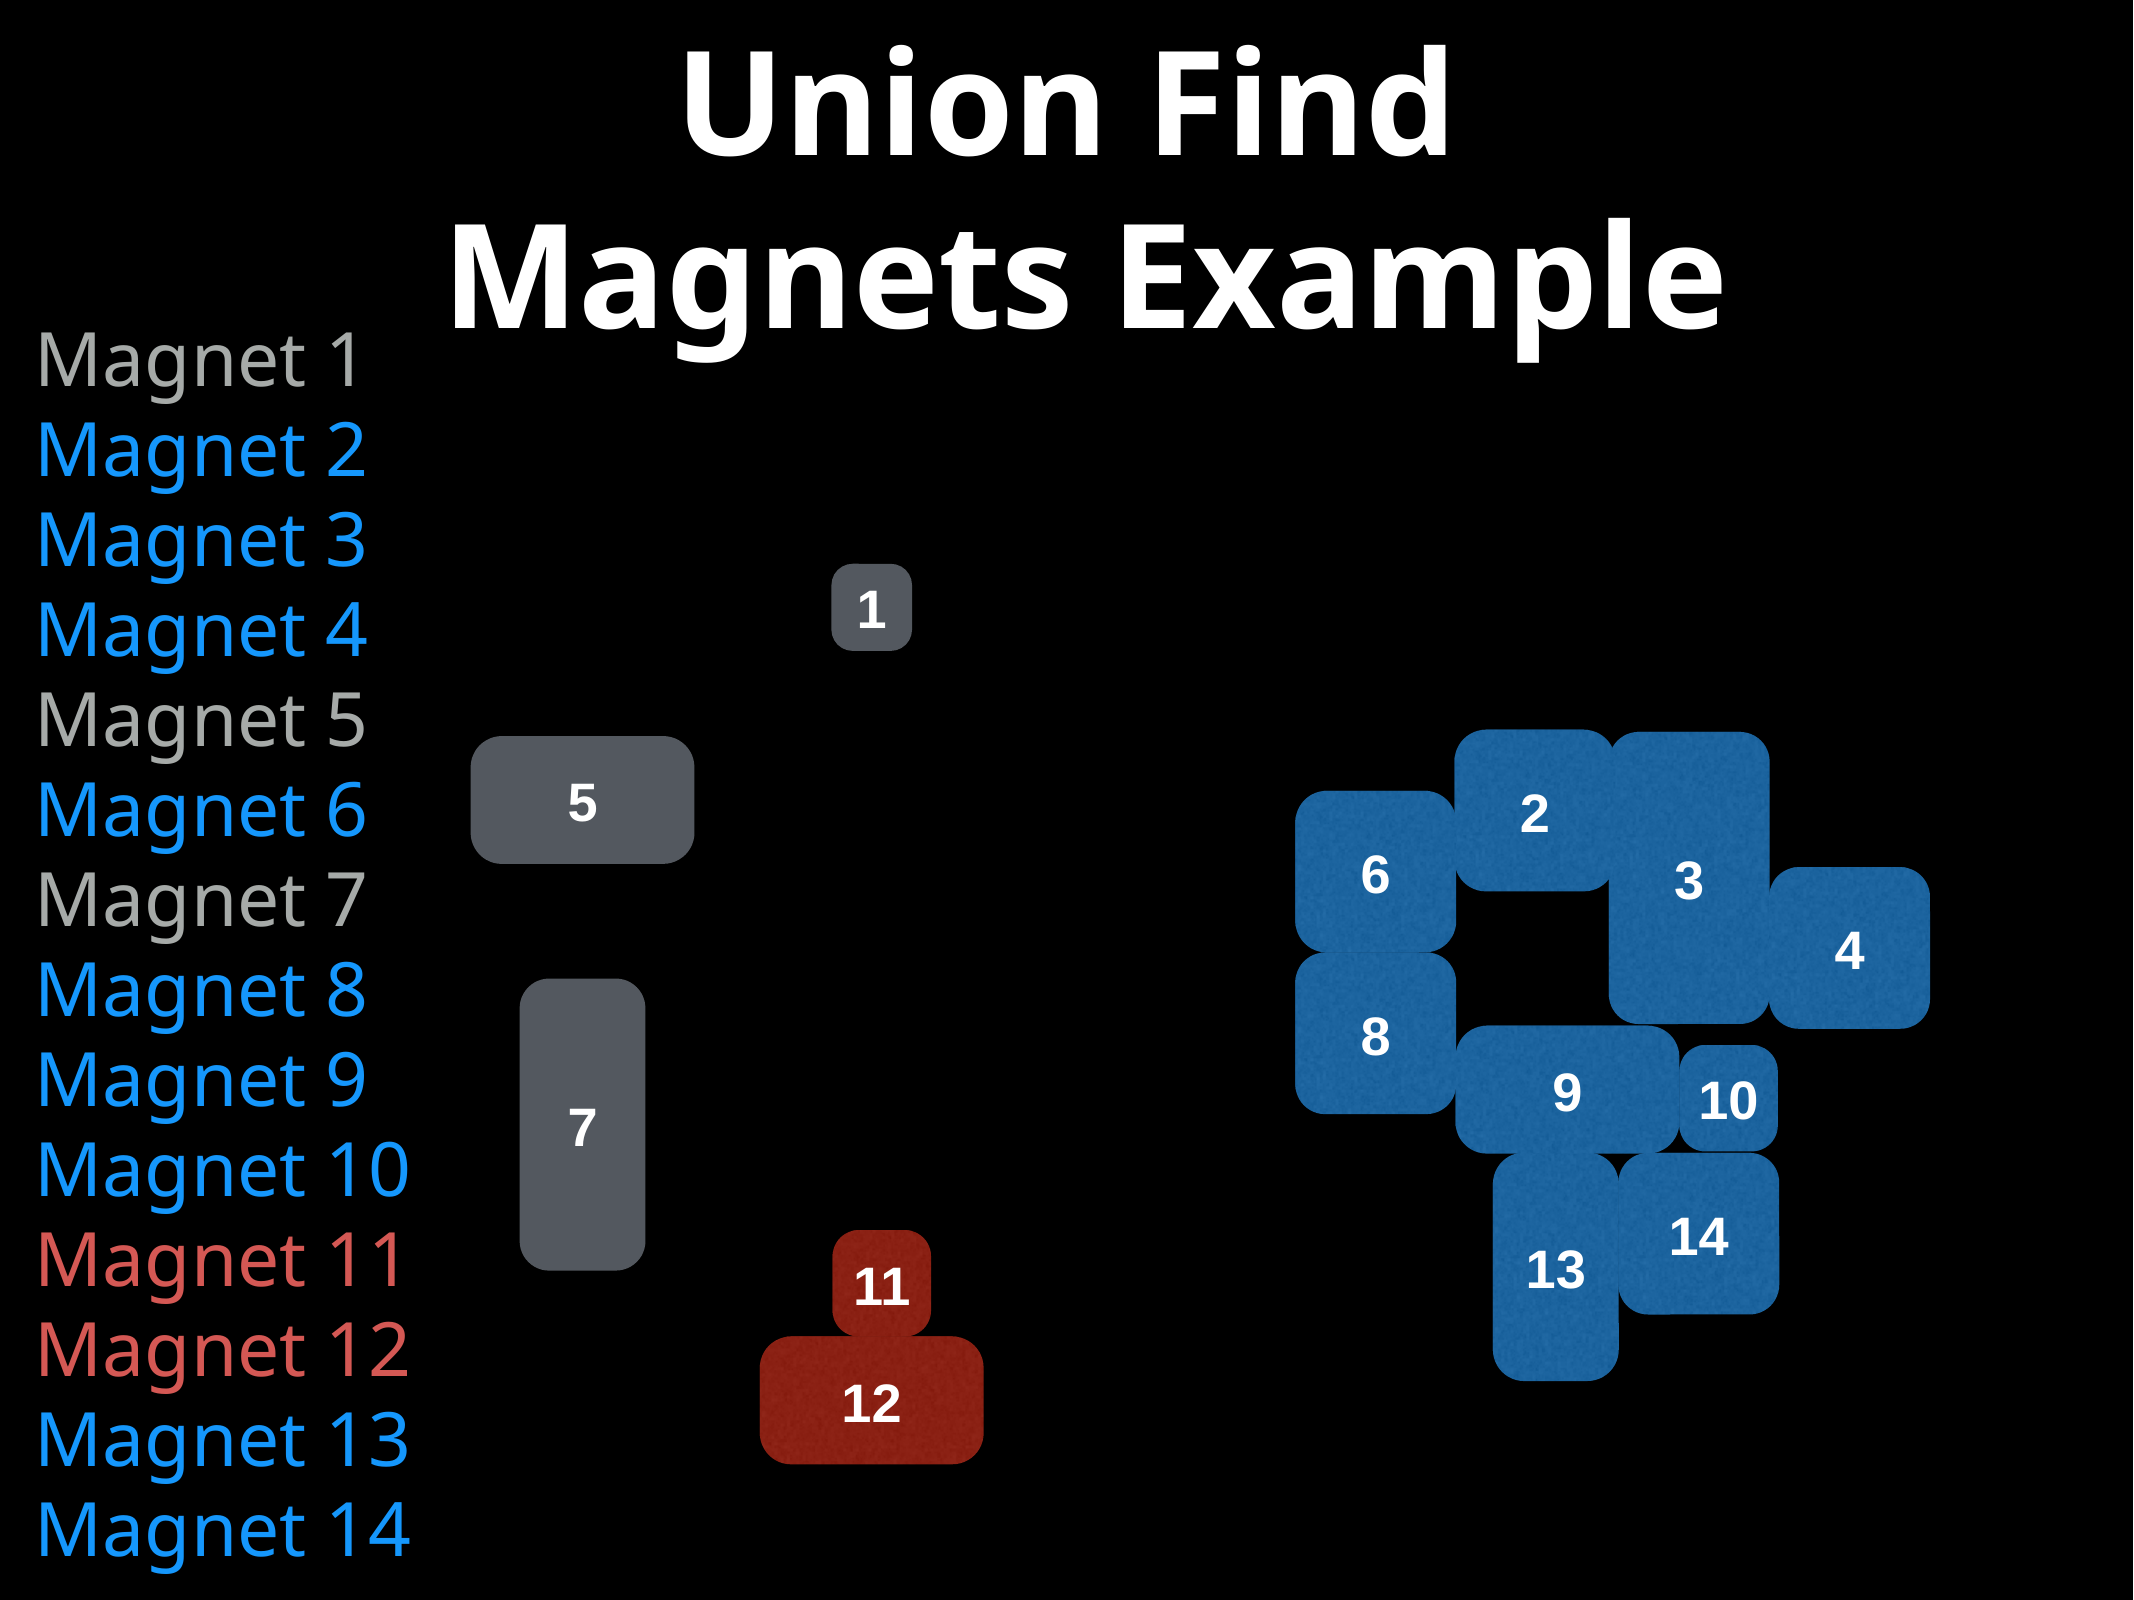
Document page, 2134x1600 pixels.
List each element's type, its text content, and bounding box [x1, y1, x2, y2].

text_box 6 [1295, 790, 1457, 953]
text_box 13 [1492, 1154, 1619, 1382]
text_box 11 [832, 1230, 932, 1337]
text_box Magnet 1 Magnet 2 Magnet 3 Magnet 4 Magnet 5 Magnet 6 Magnet 7 Magnet 8 Magnet 9 Magnet 10 Magnet 11 Magnet 12 Magnet 13 Magnet 14 [26, 303, 464, 1580]
text_box 1 [831, 563, 913, 651]
title Union Find Magnets Example [0, 6, 2134, 362]
text_box 7 [519, 978, 646, 1271]
text_box 8 [1295, 952, 1457, 1115]
text_box 5 [470, 736, 695, 864]
text_box 10 [1679, 1045, 1778, 1152]
text_box 12 [759, 1336, 984, 1465]
text_box 4 [1769, 867, 1931, 1029]
text_box 3 [1608, 731, 1770, 1025]
text_box 9 [1455, 1025, 1680, 1154]
text_box 14 [1618, 1152, 1780, 1315]
text_box 2 [1454, 729, 1616, 892]
